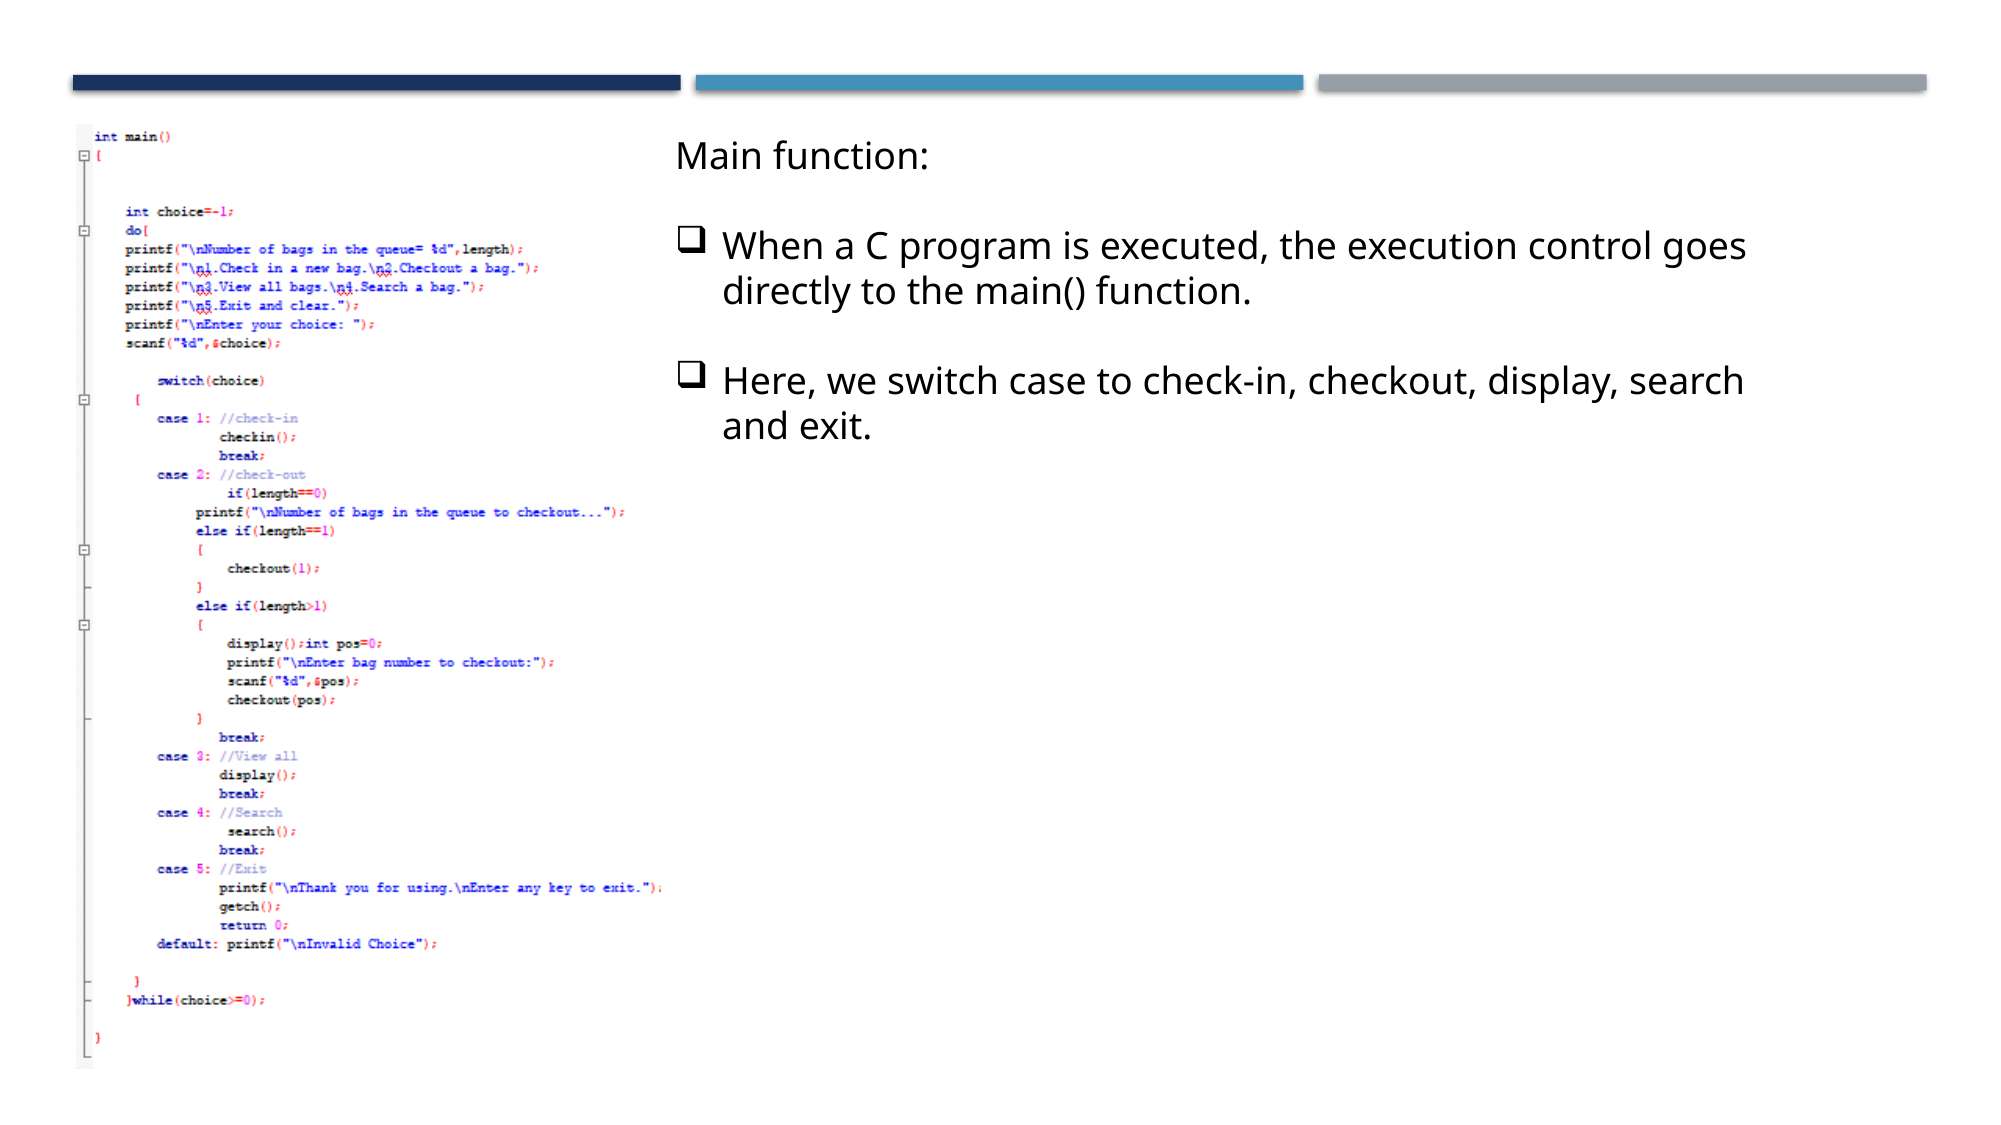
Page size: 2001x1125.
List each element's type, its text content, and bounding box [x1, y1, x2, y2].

picture [75, 124, 662, 1070]
text_box Main function: When a C program is executed, the execution control goes directly to the main() function. Here, we switch case to check-in, checkout, display, search and exit. [663, 124, 1789, 455]
